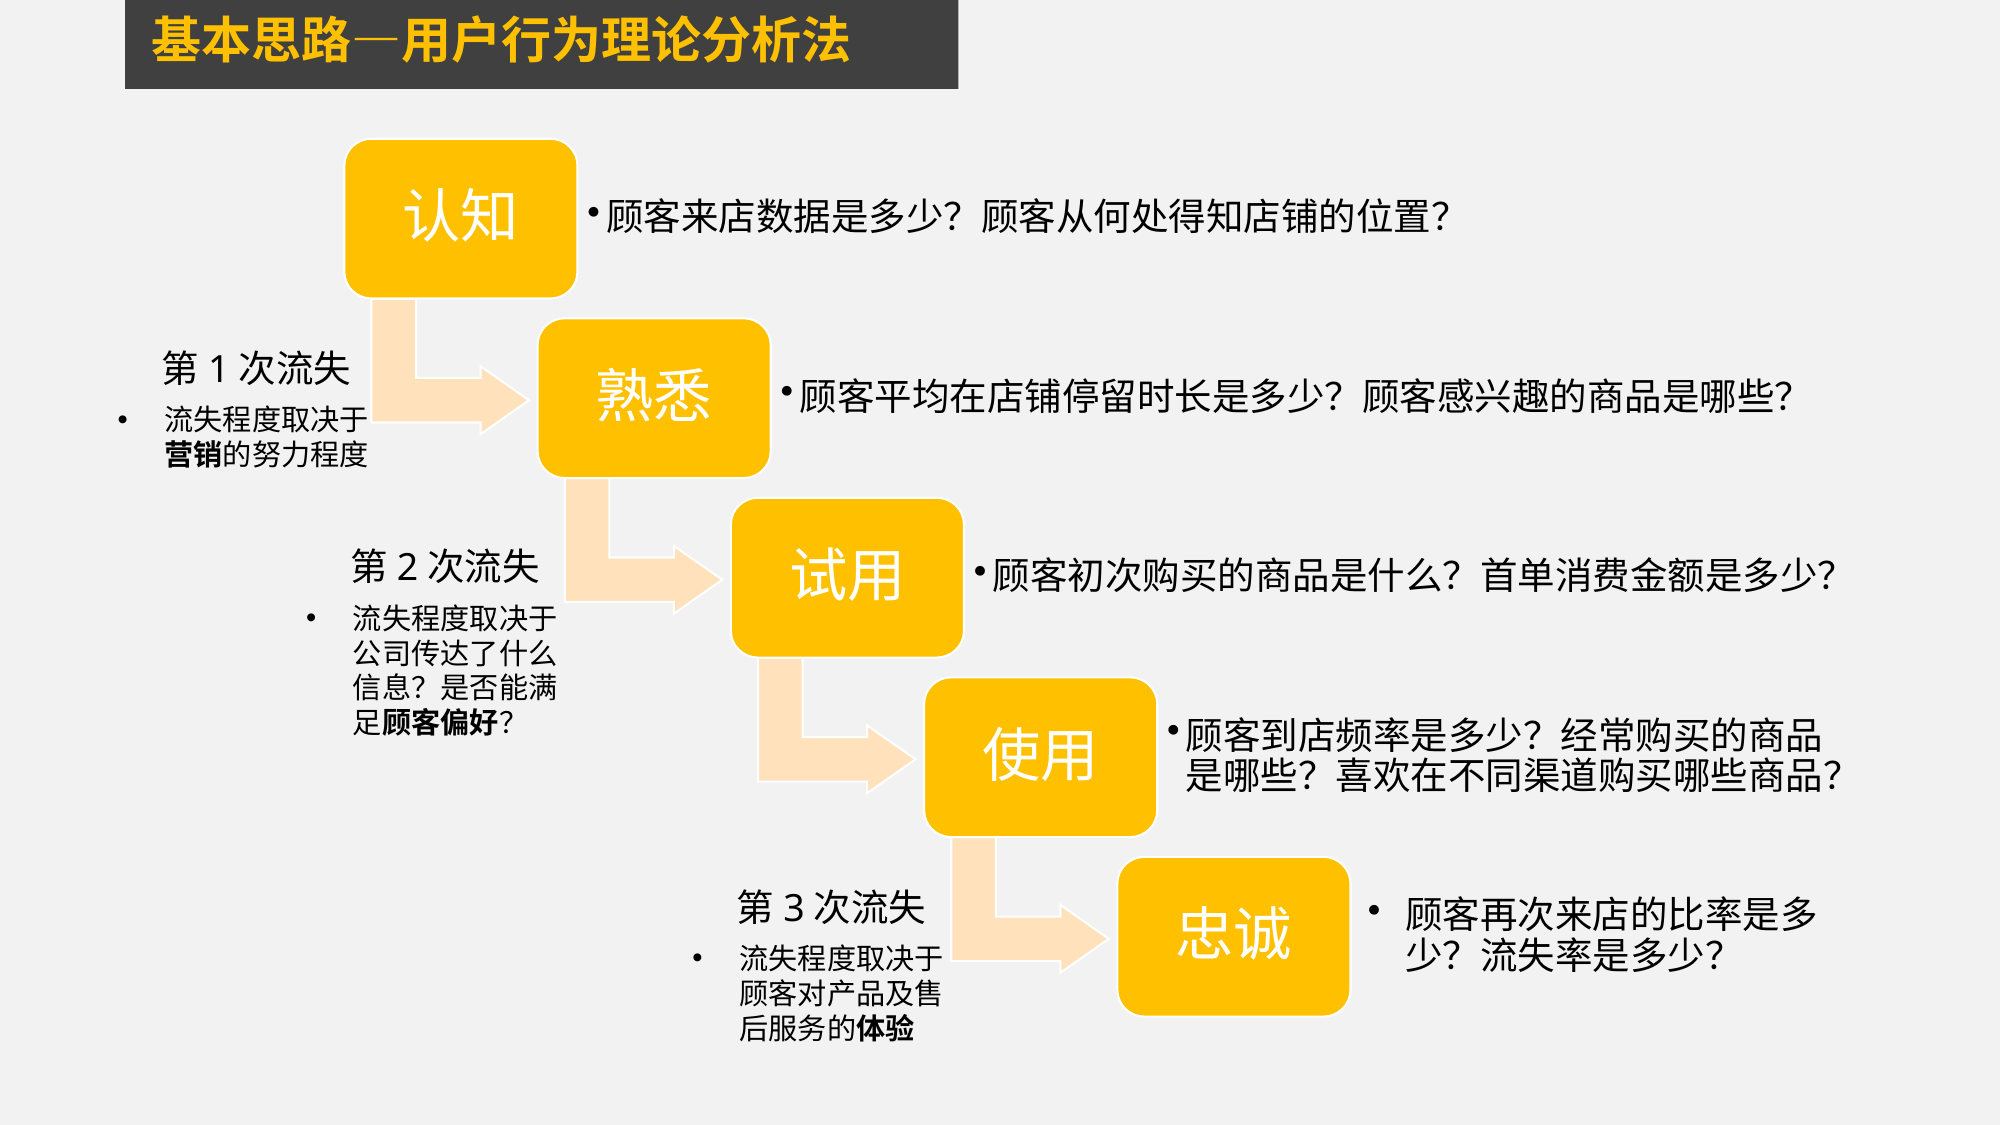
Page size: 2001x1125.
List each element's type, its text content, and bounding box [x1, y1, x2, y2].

text_box 流失程度取决于顾客对产品及售后服务的体验 [677, 1017, 968, 1053]
list 基本思路—用户行为理论分析法 [136, 8, 891, 85]
text_box 流失程度取决于公司传达了什么信息？是否能满足顾客偏好？ [291, 592, 344, 748]
text_box 第2次流失 [335, 535, 344, 592]
text_box 流失程度取决于营销的努力程度 [102, 394, 344, 479]
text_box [344, 138, 1865, 1017]
text_box 第1次流失 [146, 337, 344, 394]
